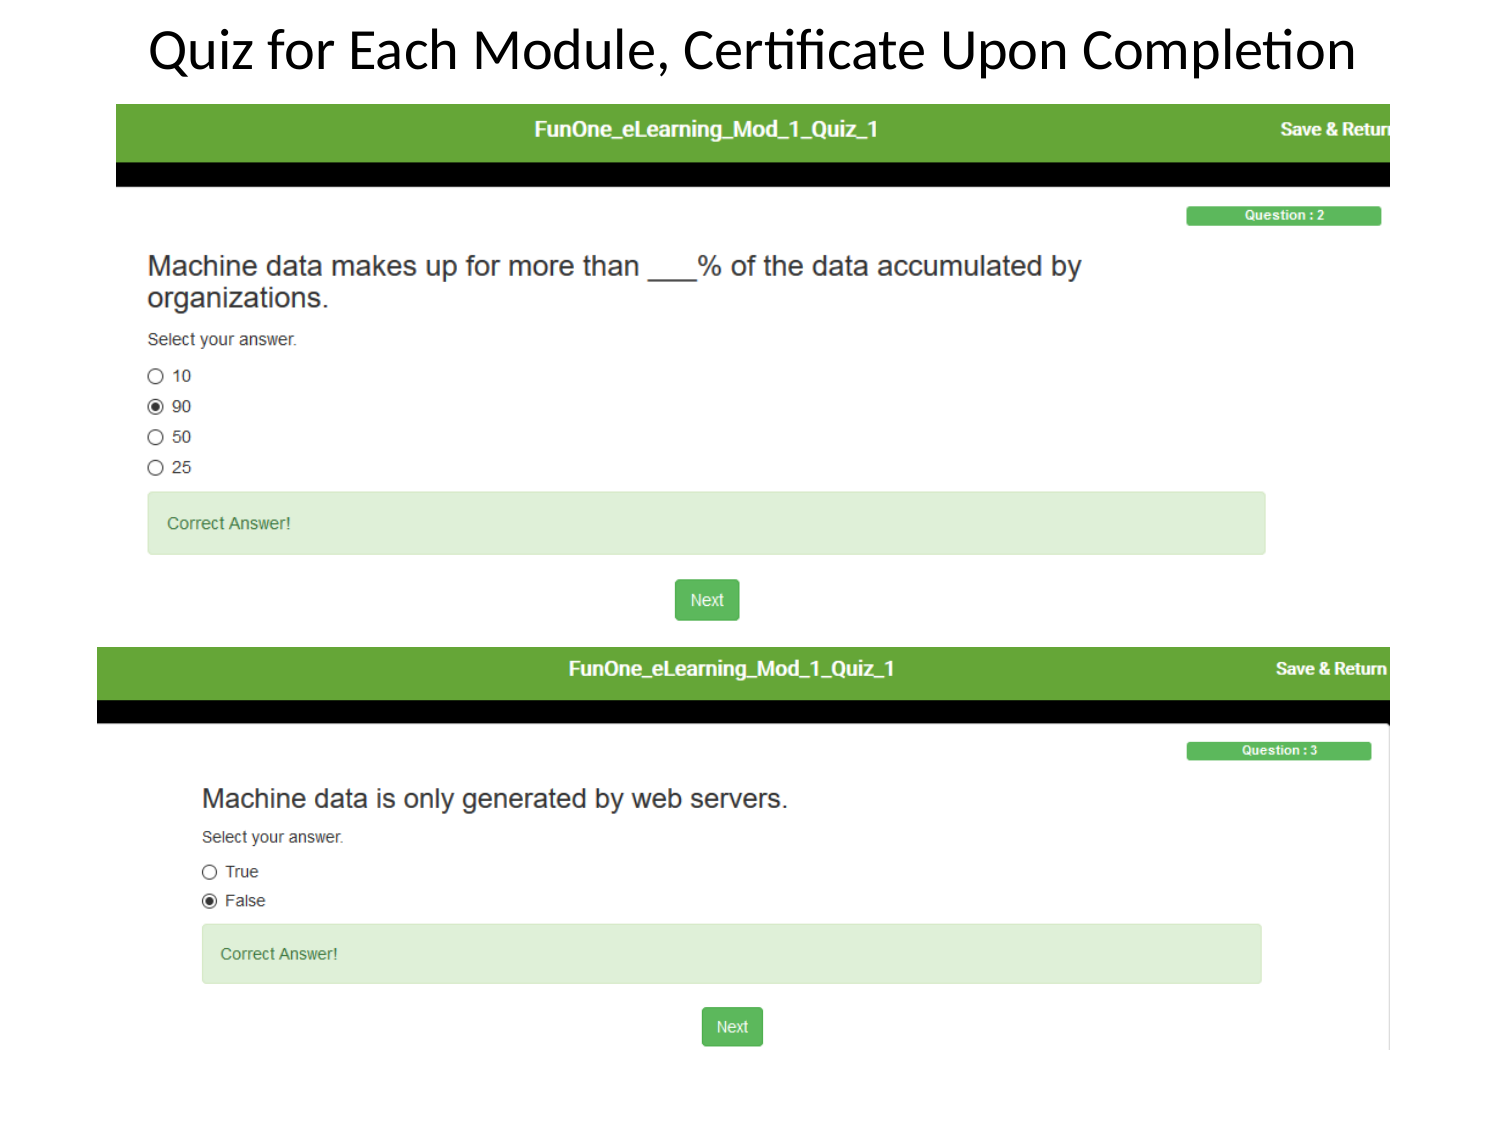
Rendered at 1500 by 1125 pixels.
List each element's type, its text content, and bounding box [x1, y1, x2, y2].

picture [116, 104, 1390, 633]
picture [97, 647, 1390, 1050]
text_box Quiz for Each Module, Certificate Upon Completion [134, 3, 1373, 89]
